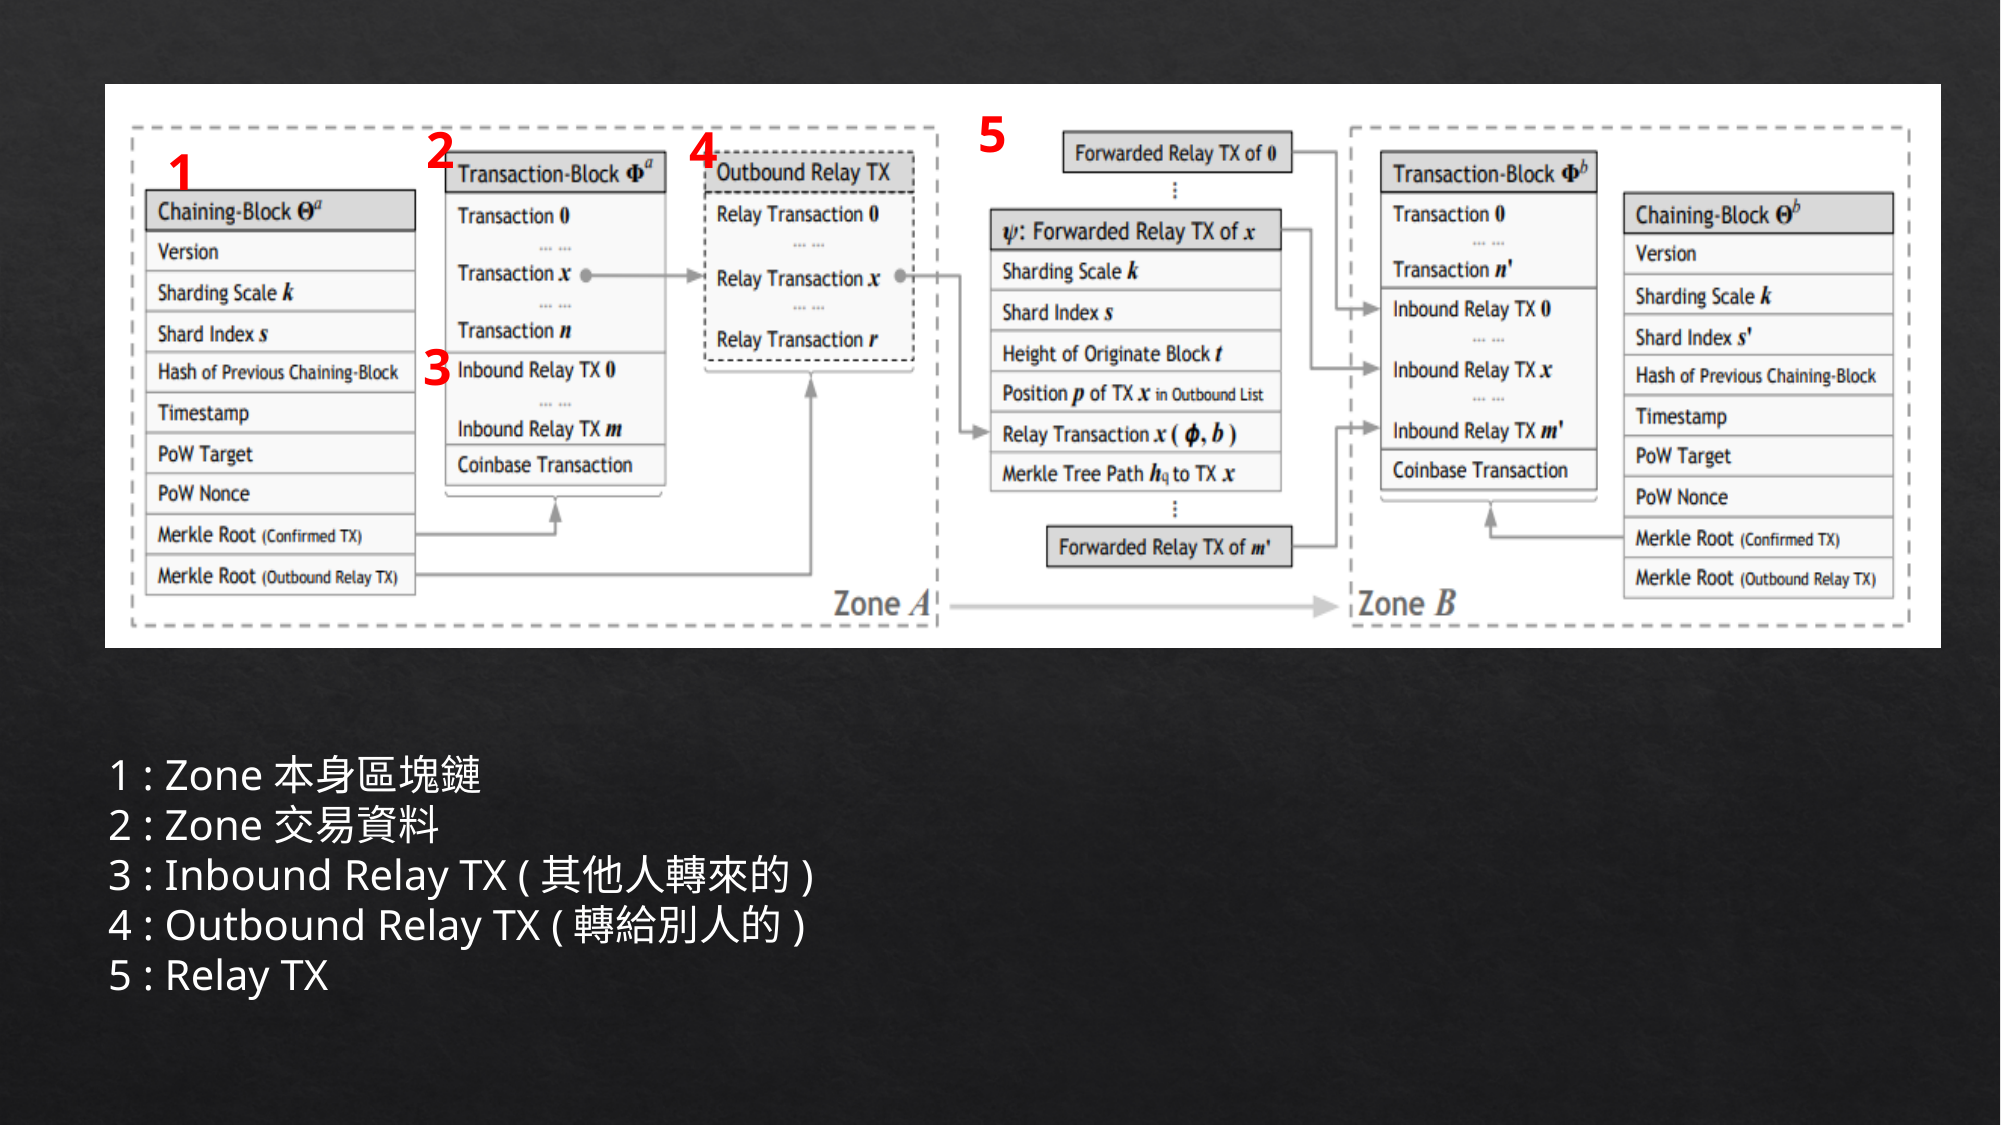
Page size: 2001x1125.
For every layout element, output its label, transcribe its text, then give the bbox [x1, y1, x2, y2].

text_box 1 : Zone本身區塊鏈 2 : Zone交易資料 3 : Inbound Relay TX (其他人轉來的) 4 : Outbound Relay TX (轉給別人的) 5 : Relay TX [93, 696, 1485, 1052]
picture [105, 83, 1942, 648]
